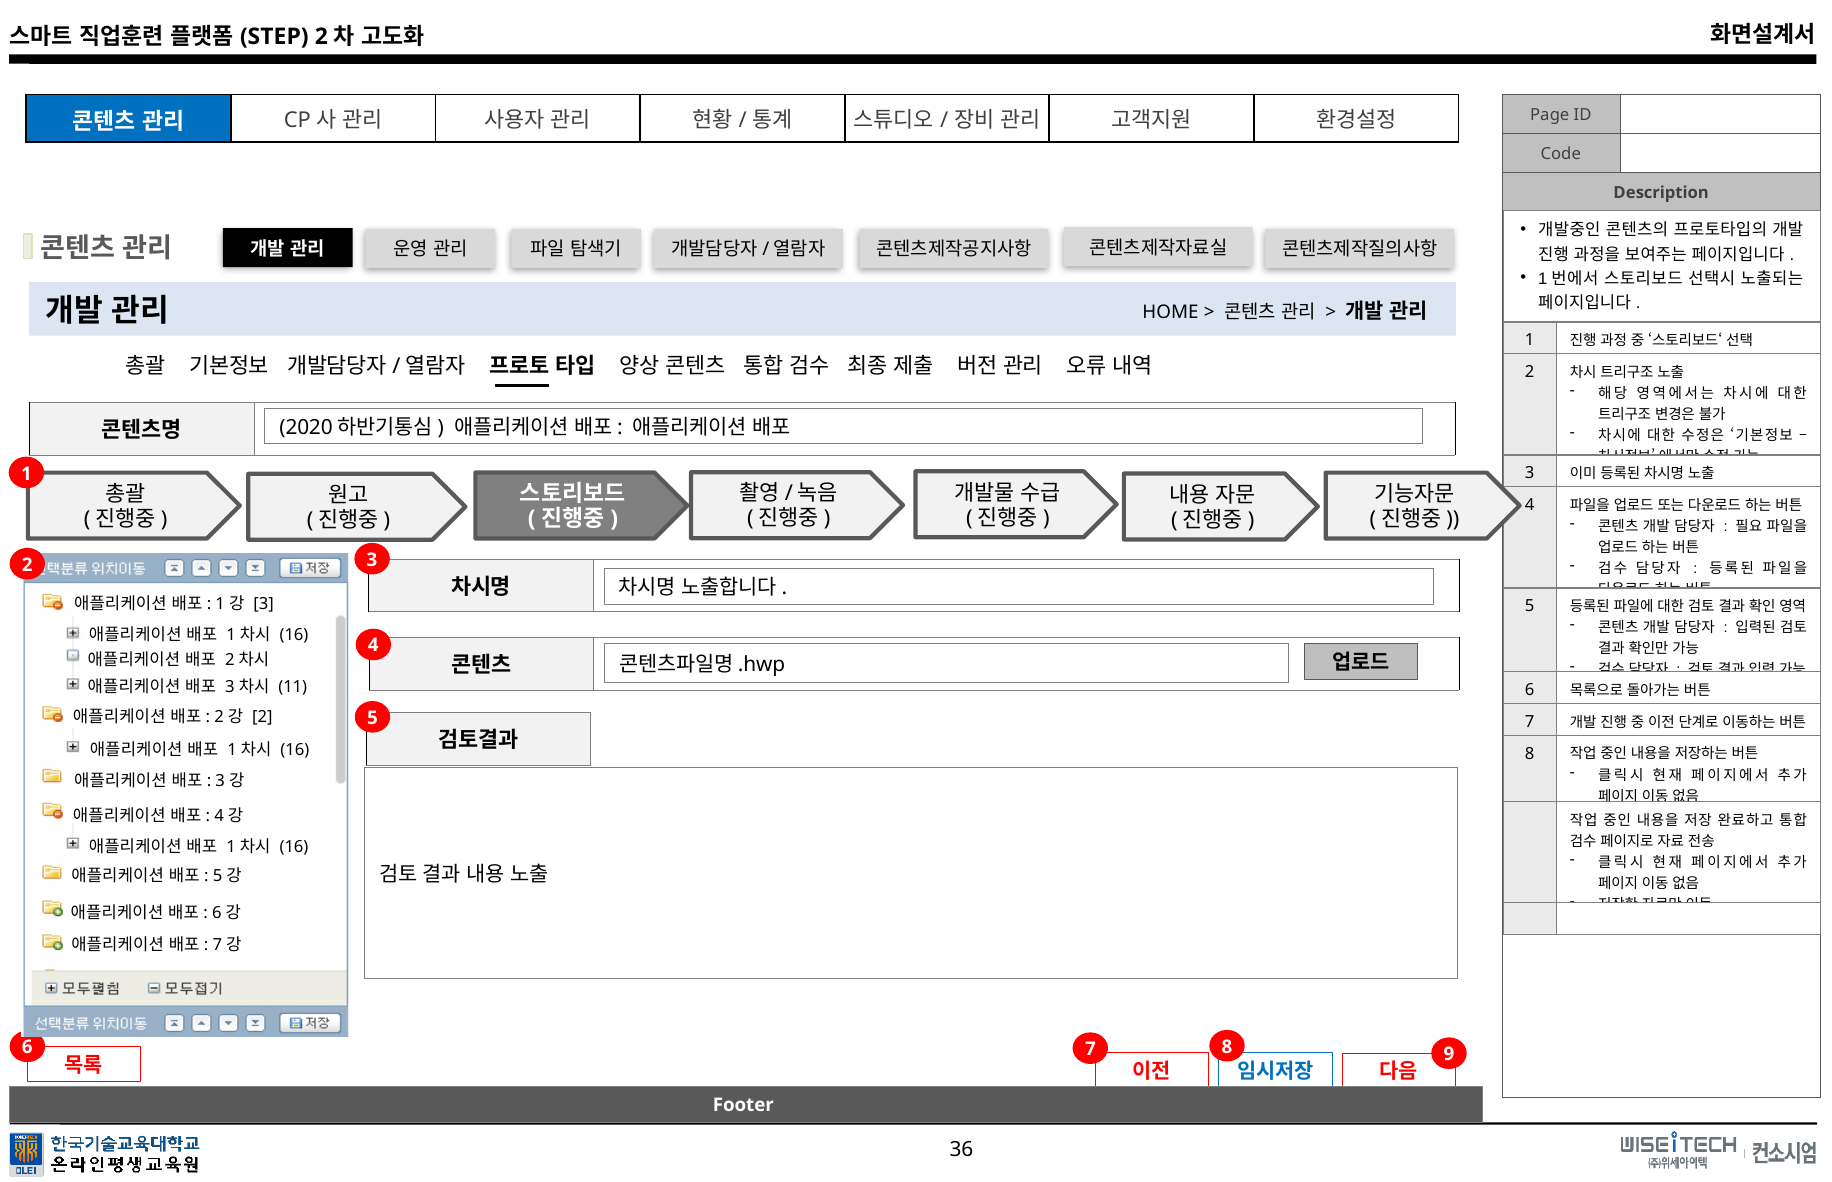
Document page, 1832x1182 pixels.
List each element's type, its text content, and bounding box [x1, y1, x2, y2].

picture [1612, 1125, 1821, 1178]
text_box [602, 566, 1435, 606]
table_cell 1 [1504, 323, 1556, 353]
text_box 콘텐츠제작자료실 [1063, 227, 1253, 267]
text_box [356, 702, 389, 732]
table_cell 진행 과정 중 ‘스토리보드‘ 선택 [1557, 323, 1820, 353]
picture [21, 553, 351, 1037]
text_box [362, 765, 1459, 980]
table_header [594, 560, 1459, 611]
text_box 개발담당자/열람자 [653, 228, 843, 268]
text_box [602, 641, 1290, 684]
table_cell [1504, 802, 1556, 902]
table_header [369, 560, 593, 611]
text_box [11, 549, 38, 577]
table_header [370, 638, 593, 690]
text_box 파일 탐색기 [511, 228, 642, 268]
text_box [11, 1033, 142, 1084]
text_box 내용 자문 (진행중) [1121, 471, 1320, 542]
table_header [255, 403, 1455, 455]
table_cell 이미 등록된 차시명 노출 [1557, 456, 1820, 486]
picture [0, 1126, 214, 1180]
table_cell [1504, 903, 1556, 934]
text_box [10, 458, 43, 487]
text_box 개발 관리 [222, 228, 353, 268]
table_cell 파일을 업로드 또는 다운로드 하는 버튼 콘텐츠 개발 담당자 : 필요 파일을 업로드 하는 버튼 검수 담당자 : 등록된 파일을 다운로드 하는 버튼 [1557, 487, 1820, 587]
text_box 원고 (진행중) [246, 471, 468, 542]
text_box HOME > 콘텐츠 관리 > 개발 관리 [950, 289, 1444, 331]
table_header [367, 713, 590, 765]
table_cell 작업 중인 내용을 저장 완료하고 통합 검수 페이지로 자료 전송 클릭시 현재 페이지에서 추가 페이지 이동 없음 저장한 자료만 이동 [1557, 802, 1820, 902]
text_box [7, 1031, 1484, 1124]
text_box 총괄 기본정보 개발담당자/열람자 프로토 타입 양상 콘텐츠 통합 검수 최종 제출 버전 관리 오류 내역 [125, 351, 1154, 378]
table_cell 6 [1504, 672, 1556, 703]
table_header 콘텐츠명 [30, 403, 254, 455]
table_header 개발중인 콘텐츠의 프로토타입의 개발 진행 과정을 보여주는 페이지입니다. 1번에서 스토리보드 선택시 노출되는 페이지입니다. [1504, 211, 1820, 321]
table_cell 개발 진행 중 이전 단계로 이동하는 버튼 [1557, 704, 1820, 735]
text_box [355, 544, 389, 573]
table_cell 7 [1504, 704, 1556, 735]
text_box 운영 관리 [365, 228, 496, 268]
text_box 콘텐츠제작질의사항 [1265, 228, 1455, 268]
table_cell 8 [1504, 736, 1556, 801]
text_box 총괄 (진행중) [25, 470, 242, 541]
table_cell 작업 중인 내용을 저장하는 버튼 클릭시 현재 페이지에서 추가 페이지 이동 없음 [1557, 736, 1820, 801]
table_cell 4 [1504, 487, 1556, 587]
text_box 콘텐츠 관리 [24, 222, 262, 272]
text_box 스토리보드 (진행중) [473, 470, 688, 541]
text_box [1323, 470, 1522, 541]
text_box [357, 630, 390, 659]
table_cell 2 [1504, 354, 1556, 454]
table_cell 목록으로 돌아가는 버튼 [1557, 672, 1820, 703]
text_box 촬영/녹음 (진행중) [688, 470, 906, 541]
text_box 개발물 수급 (진행중) [913, 469, 1119, 540]
table_cell 5 [1504, 589, 1556, 671]
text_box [351, 641, 357, 704]
table_cell 차시 트리구조 노출 해당 영역에서는 차시에 대한 트리구조 변경은 불가 차시에 대한 수정은 ‘기본정보 – 차시정보’ 에서만 수정 가능 [1557, 354, 1820, 454]
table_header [594, 638, 1459, 690]
text_box (2020하반기통심) 애플리케이션 배포: 애플리케이션 배포 [263, 406, 1424, 446]
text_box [1303, 641, 1420, 681]
table_cell [1557, 903, 1820, 934]
table_cell 등록된 파일에 대한 검토 결과 확인 영역 콘텐츠 개발 담당자 : 입력된 검토 결과 확인만 가능 검수 담당자 : 검토 결과 입력 가능 [1557, 589, 1820, 671]
text_box 콘텐츠제작공지사항 [859, 228, 1049, 268]
table_cell 3 [1504, 456, 1556, 486]
text_box 개발 관리 [29, 282, 1456, 336]
